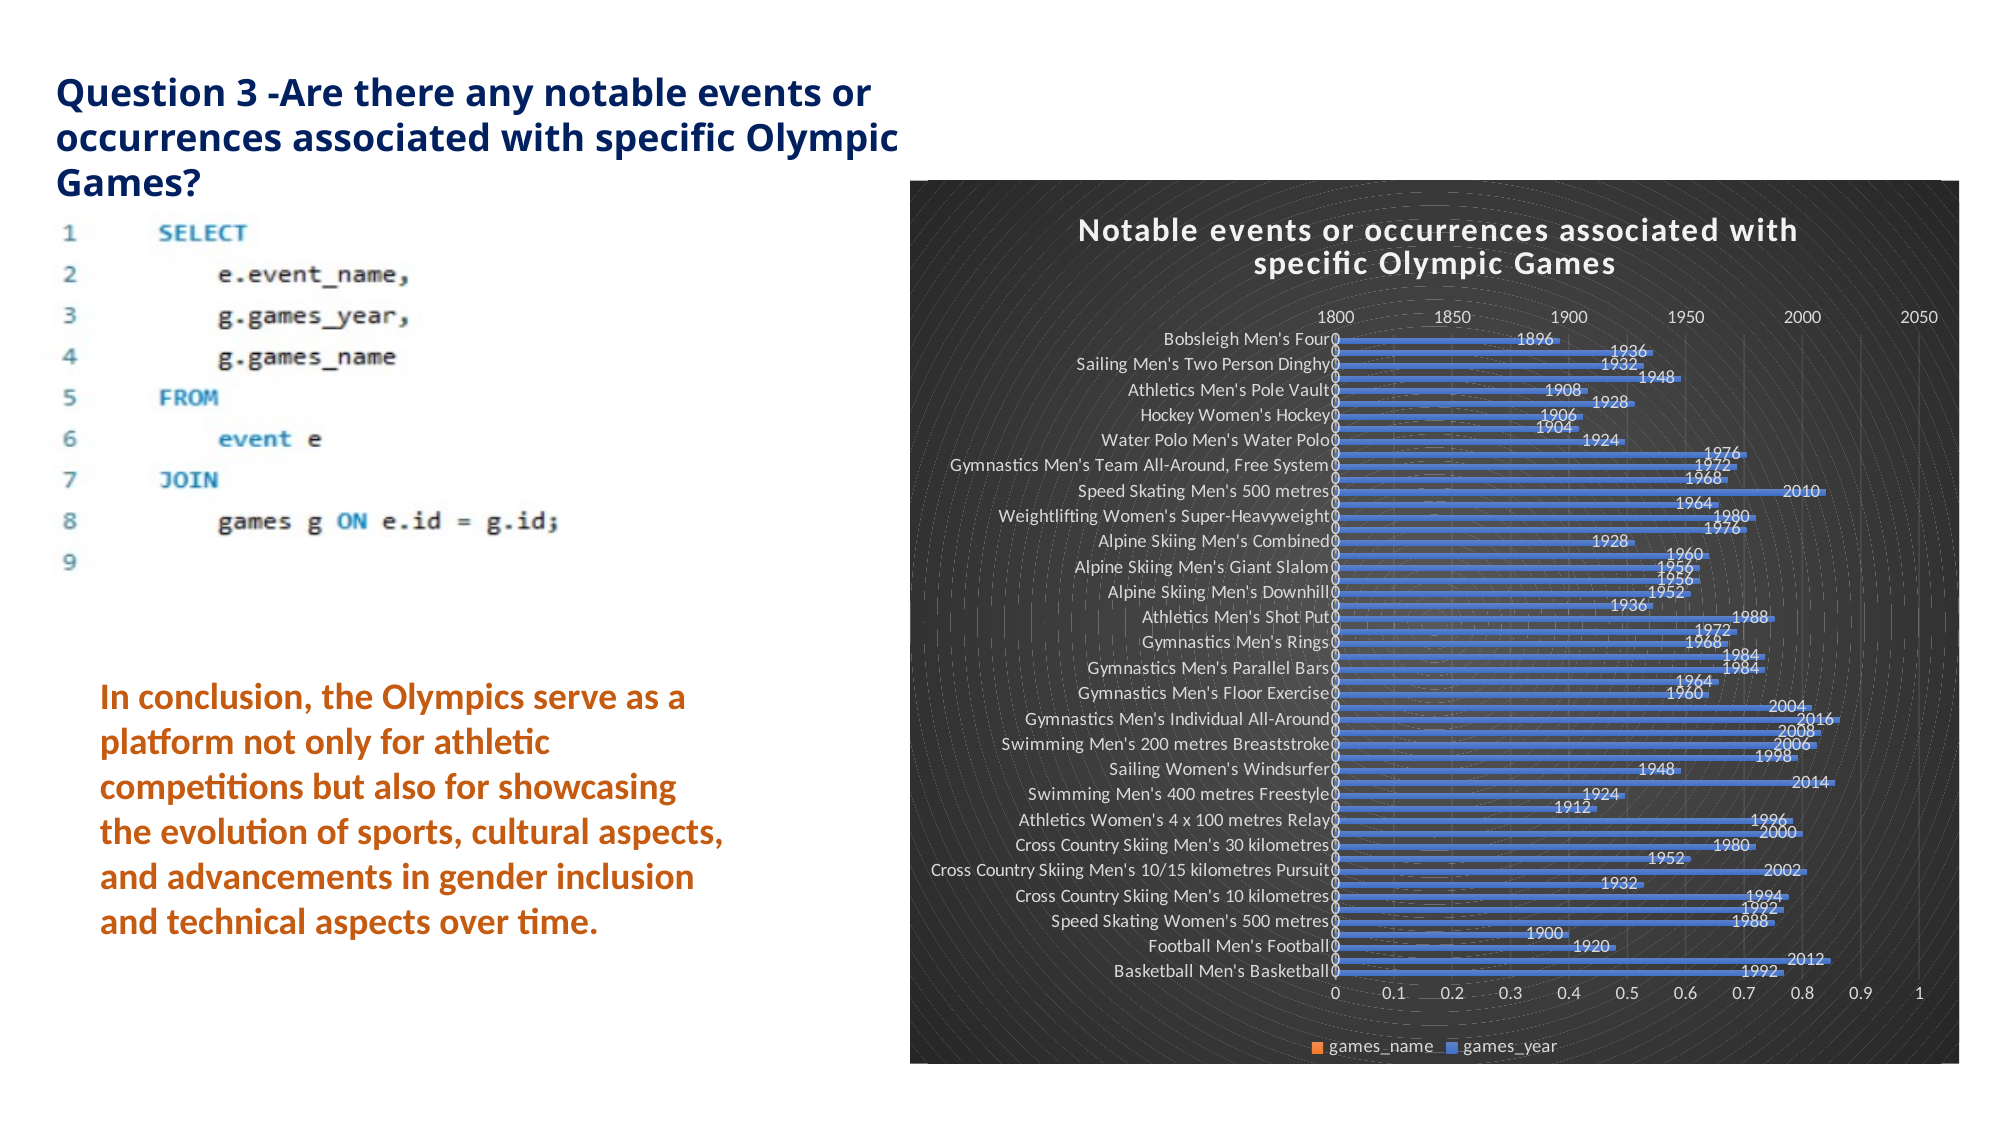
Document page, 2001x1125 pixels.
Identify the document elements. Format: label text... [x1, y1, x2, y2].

text_box Question 3 -Are there any notable events or occurrences associated with specific Olympic Games? [40, 61, 933, 257]
text_box In conclusion, the Olympics serve as a platform not only for athletic competitions but also for showcasing the evolution of sports, cultural aspects, and advancements in gender inclusion and technical aspects over time. [85, 664, 744, 950]
chart [910, 180, 1960, 1064]
picture [40, 212, 744, 577]
